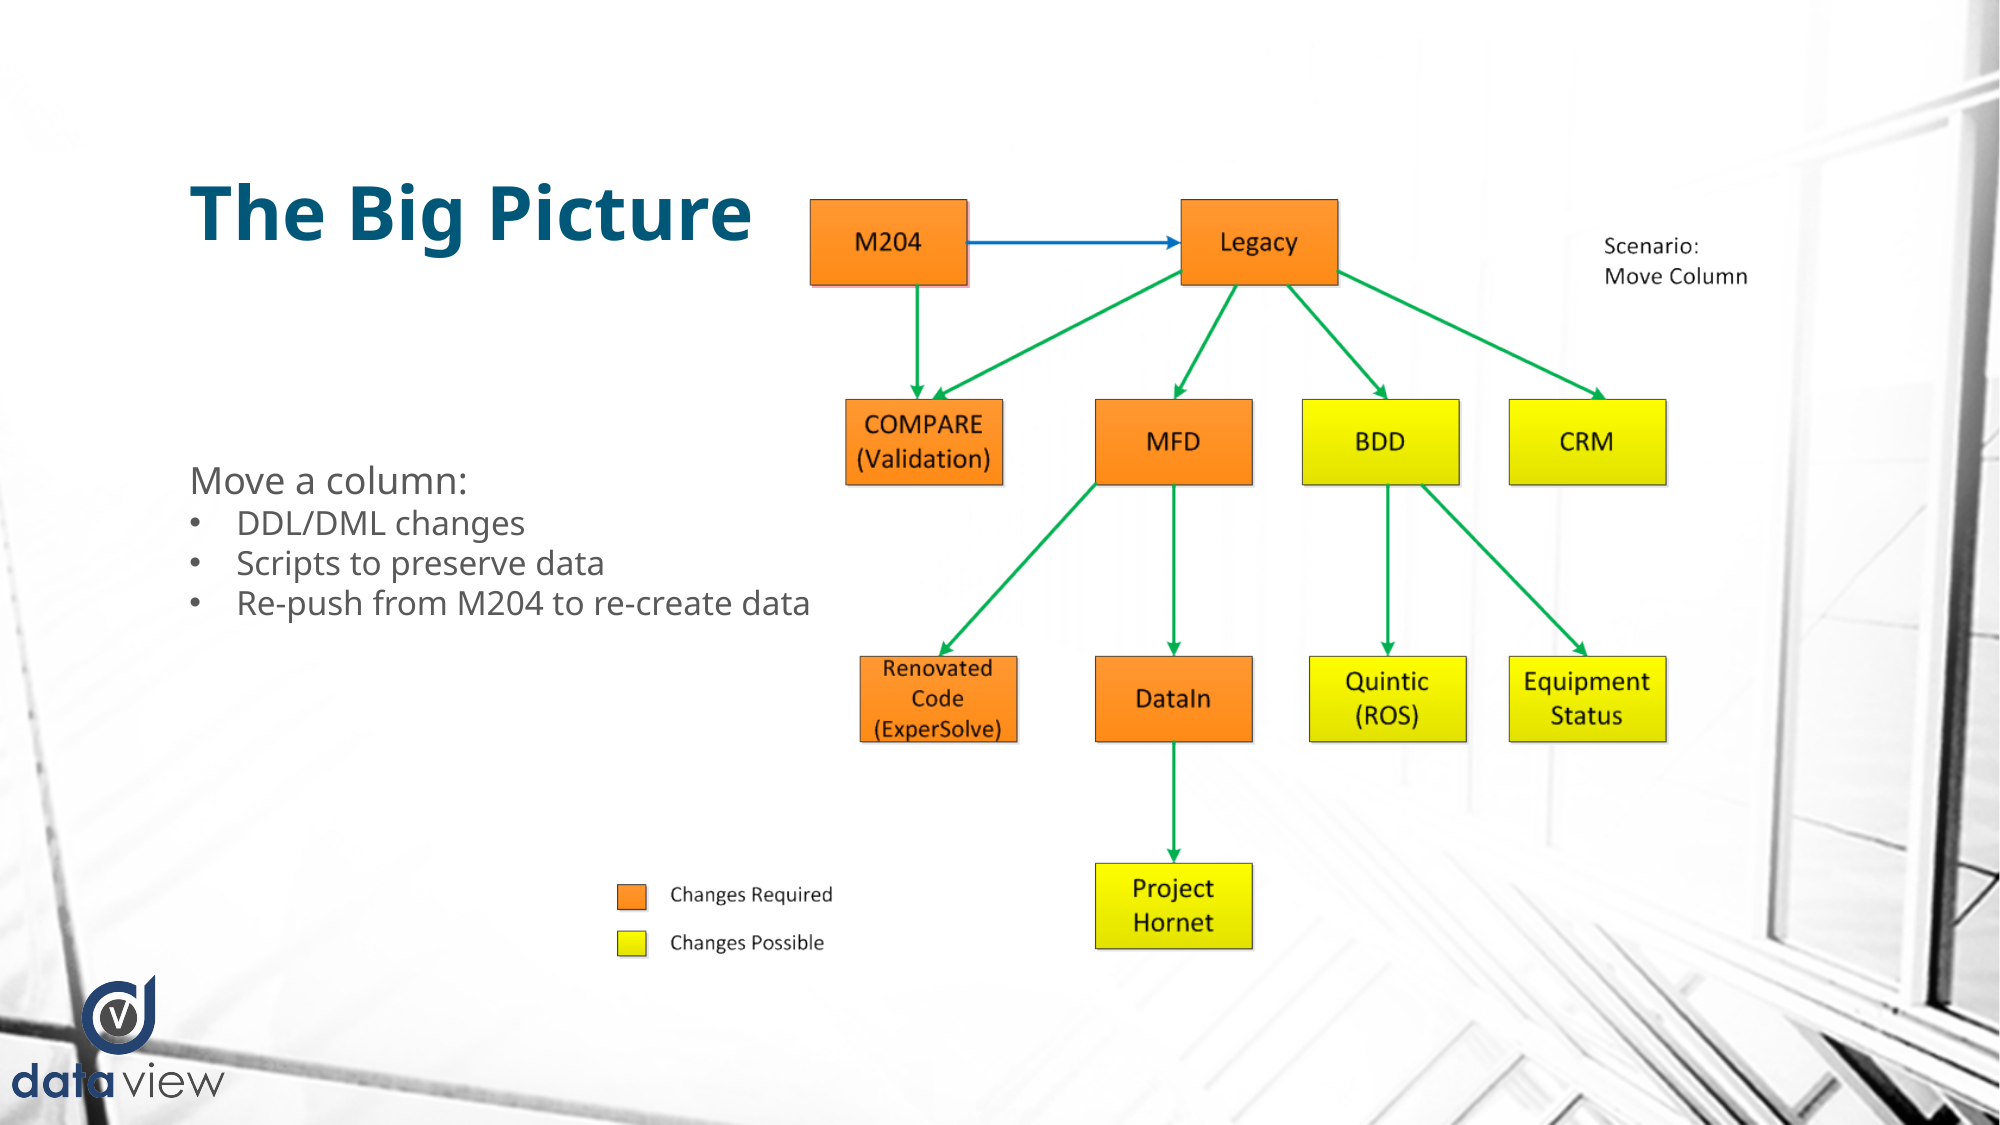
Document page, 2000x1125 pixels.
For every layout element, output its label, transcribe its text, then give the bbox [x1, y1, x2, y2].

title The Big Picture [174, 87, 1600, 263]
picture [0, 0, 2000, 1125]
text_box Move a column: DDL/DML changes Scripts to preserve data Re-push from M204 to re-create data [174, 449, 617, 630]
